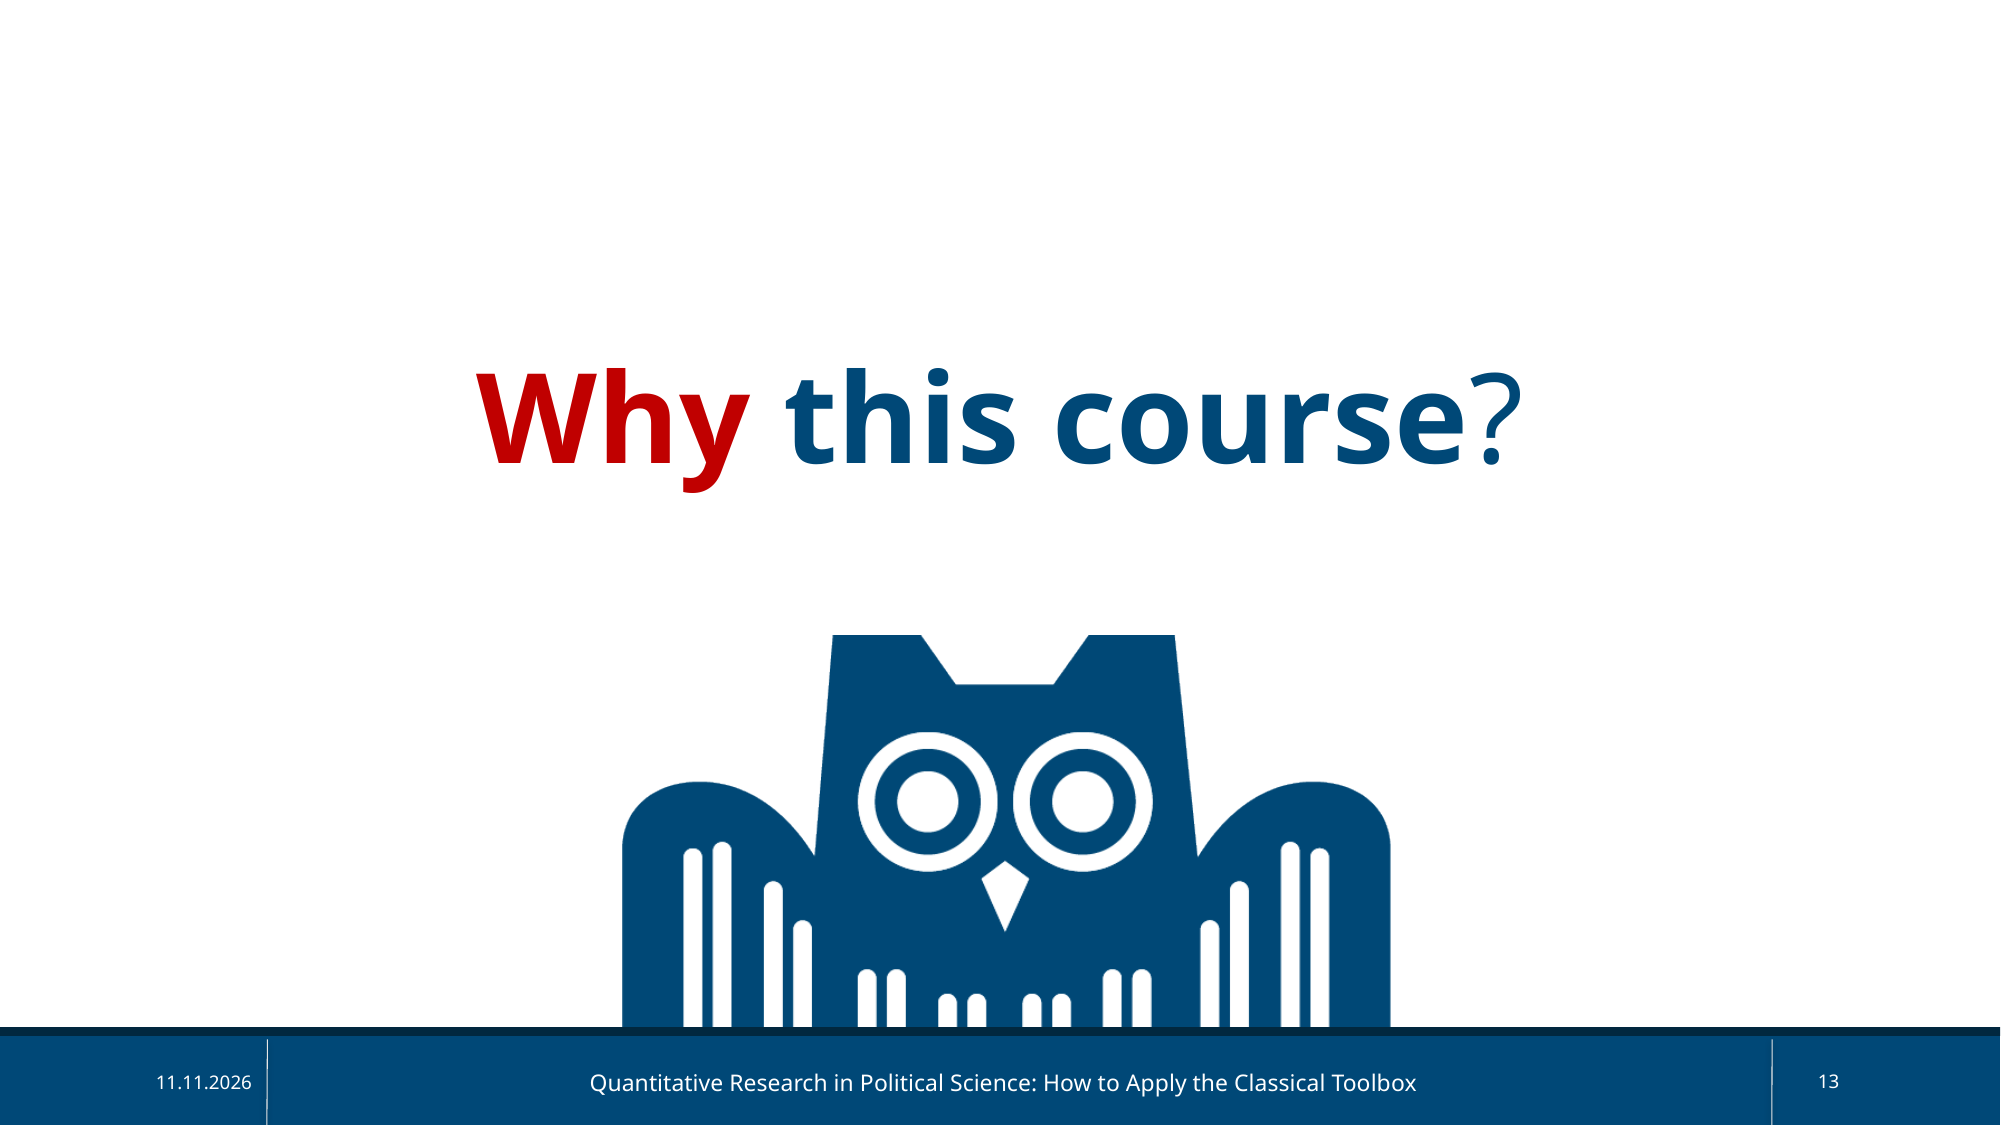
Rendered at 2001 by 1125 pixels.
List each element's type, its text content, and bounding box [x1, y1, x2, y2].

footer Quantitative Research in Political Science: How to Apply the Classical Toolbox [266, 1052, 1741, 1113]
slide_number 13 [1803, 1052, 2000, 1113]
text_box Why this course? [272, 348, 1728, 528]
picture [622, 635, 1391, 1027]
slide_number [65, 1053, 267, 1113]
